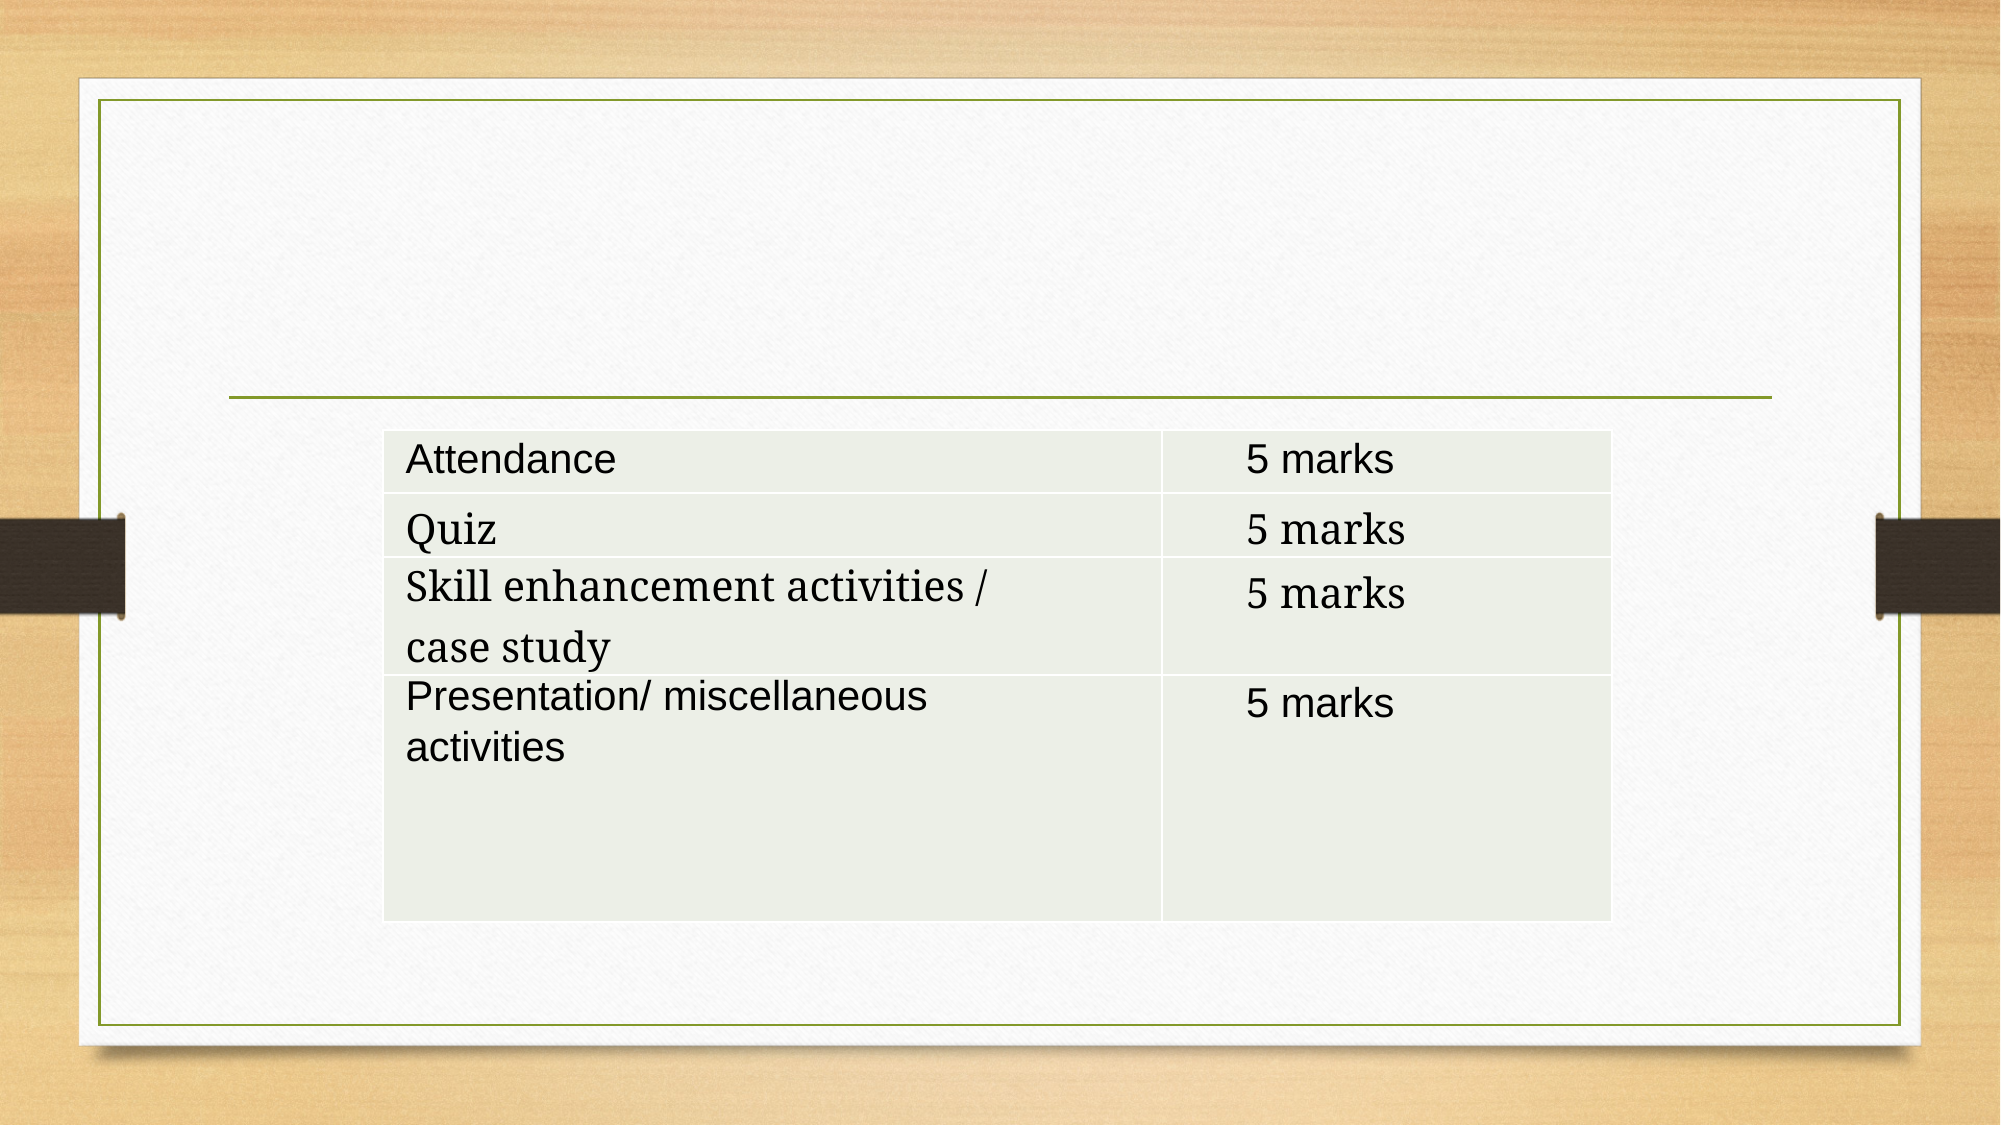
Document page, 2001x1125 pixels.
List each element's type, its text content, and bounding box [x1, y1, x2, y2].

table_cell Quiz [384, 494, 1161, 556]
table_header 5 marks [1163, 431, 1611, 492]
table_header Attendance [384, 431, 1161, 492]
table_cell 5 marks [1163, 558, 1611, 674]
table_cell Presentation/ miscellaneous activities [384, 676, 1161, 921]
table_cell 5 marks [1163, 494, 1611, 556]
table_cell Skill enhancement activities / case study [384, 558, 1161, 674]
picture [0, 0, 2001, 1125]
table_cell 5 marks [1163, 676, 1611, 921]
